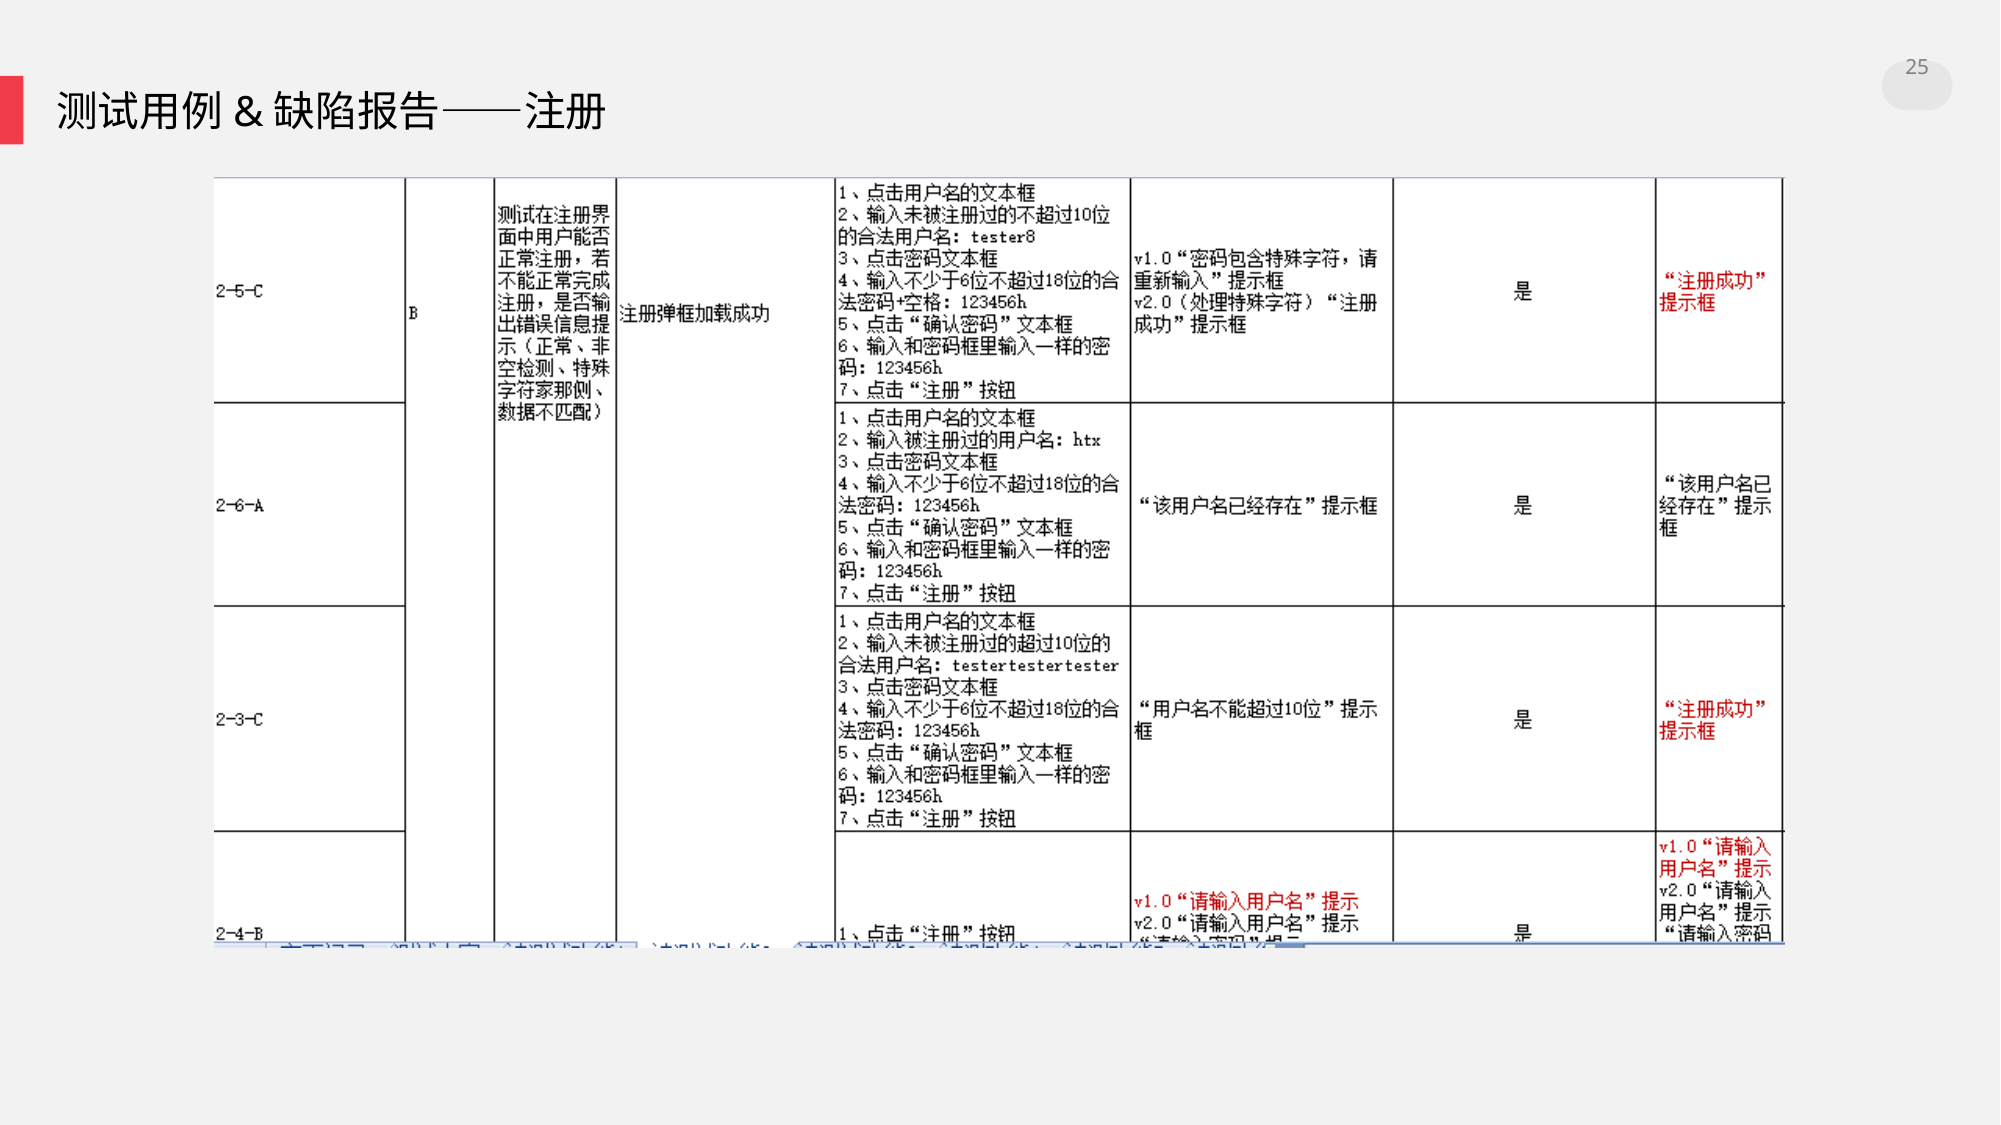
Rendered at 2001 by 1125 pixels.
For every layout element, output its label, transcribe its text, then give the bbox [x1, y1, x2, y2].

picture [214, 177, 1785, 948]
text_box 测试用例&缺陷报告——注册 [41, 82, 668, 152]
slide_number 25 [1881, 53, 1953, 118]
